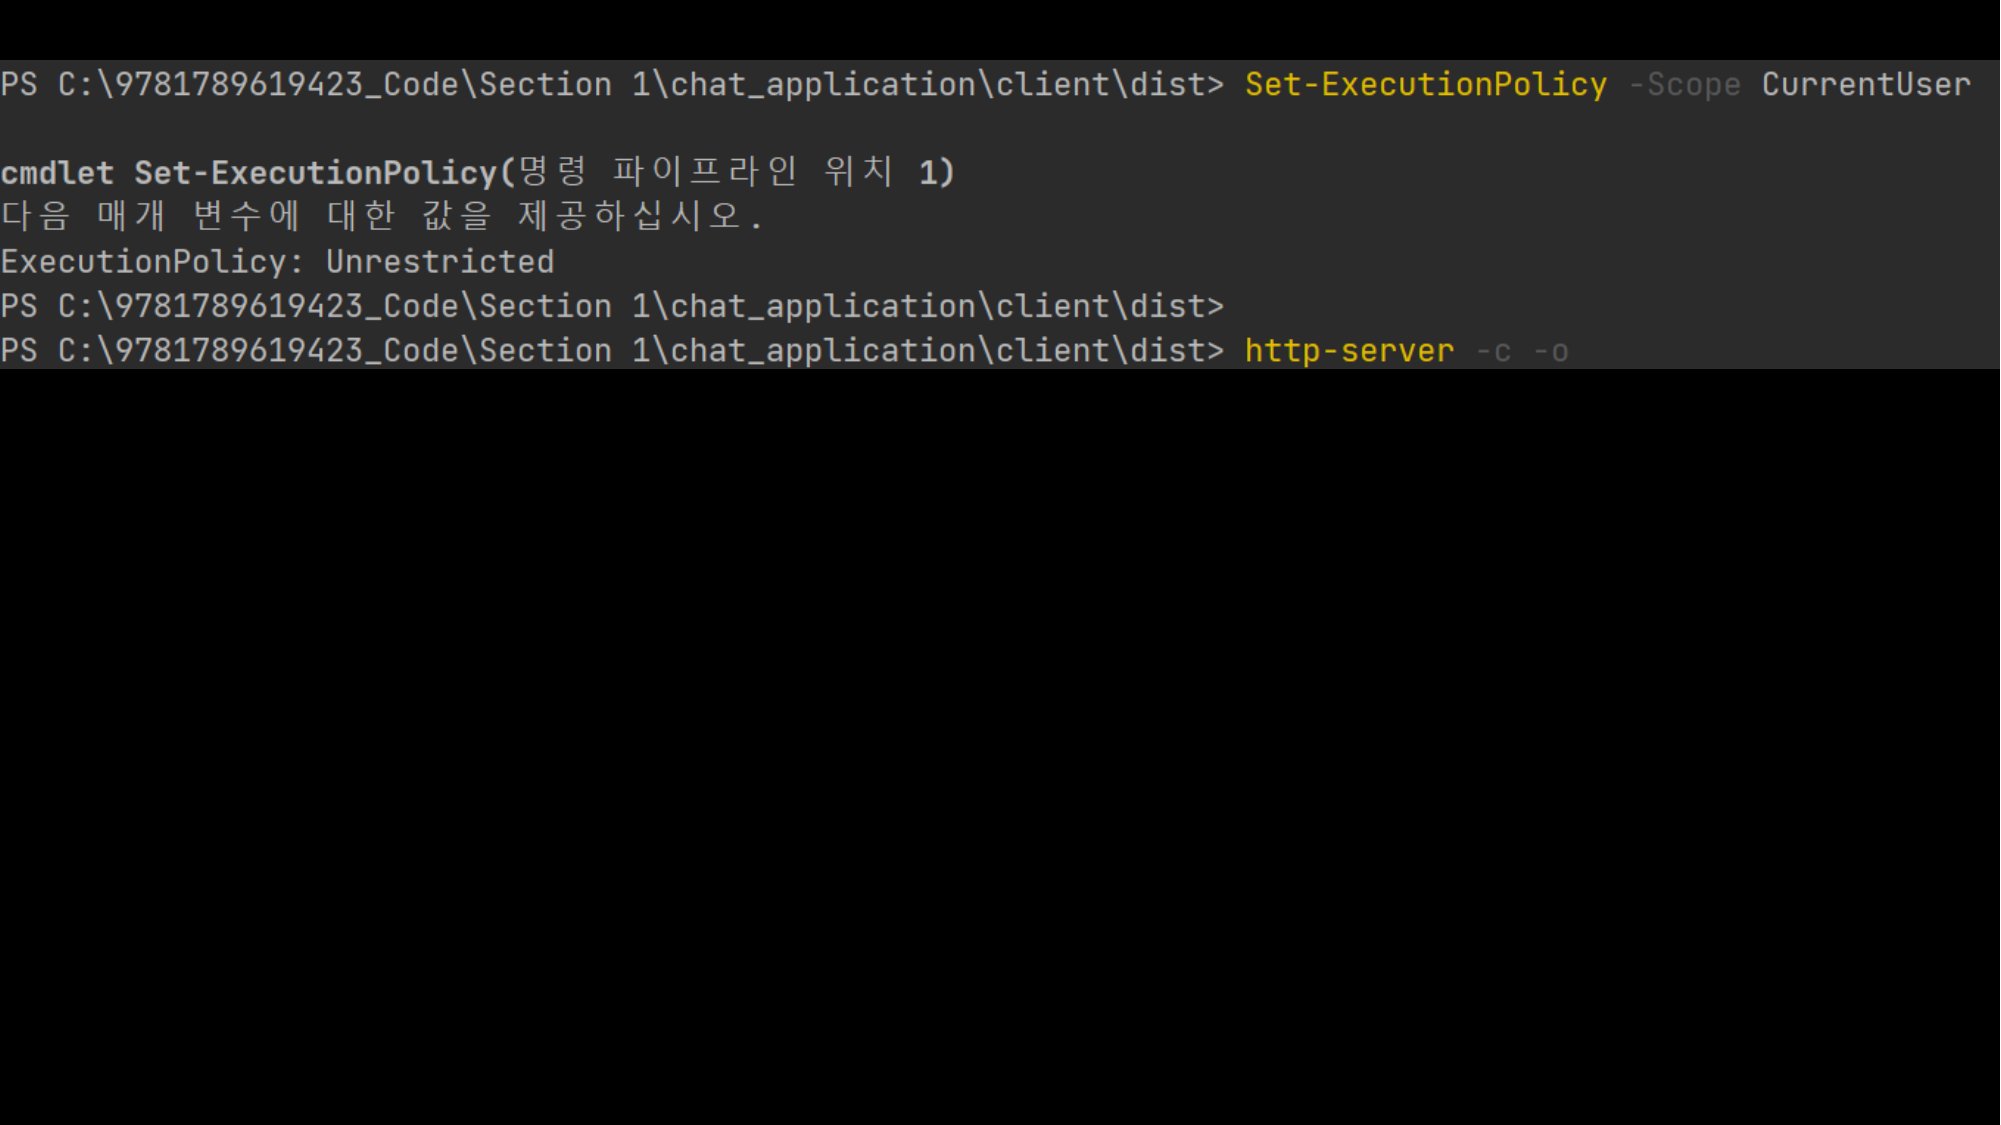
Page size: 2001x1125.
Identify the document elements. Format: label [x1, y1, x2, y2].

picture [0, 60, 2000, 369]
